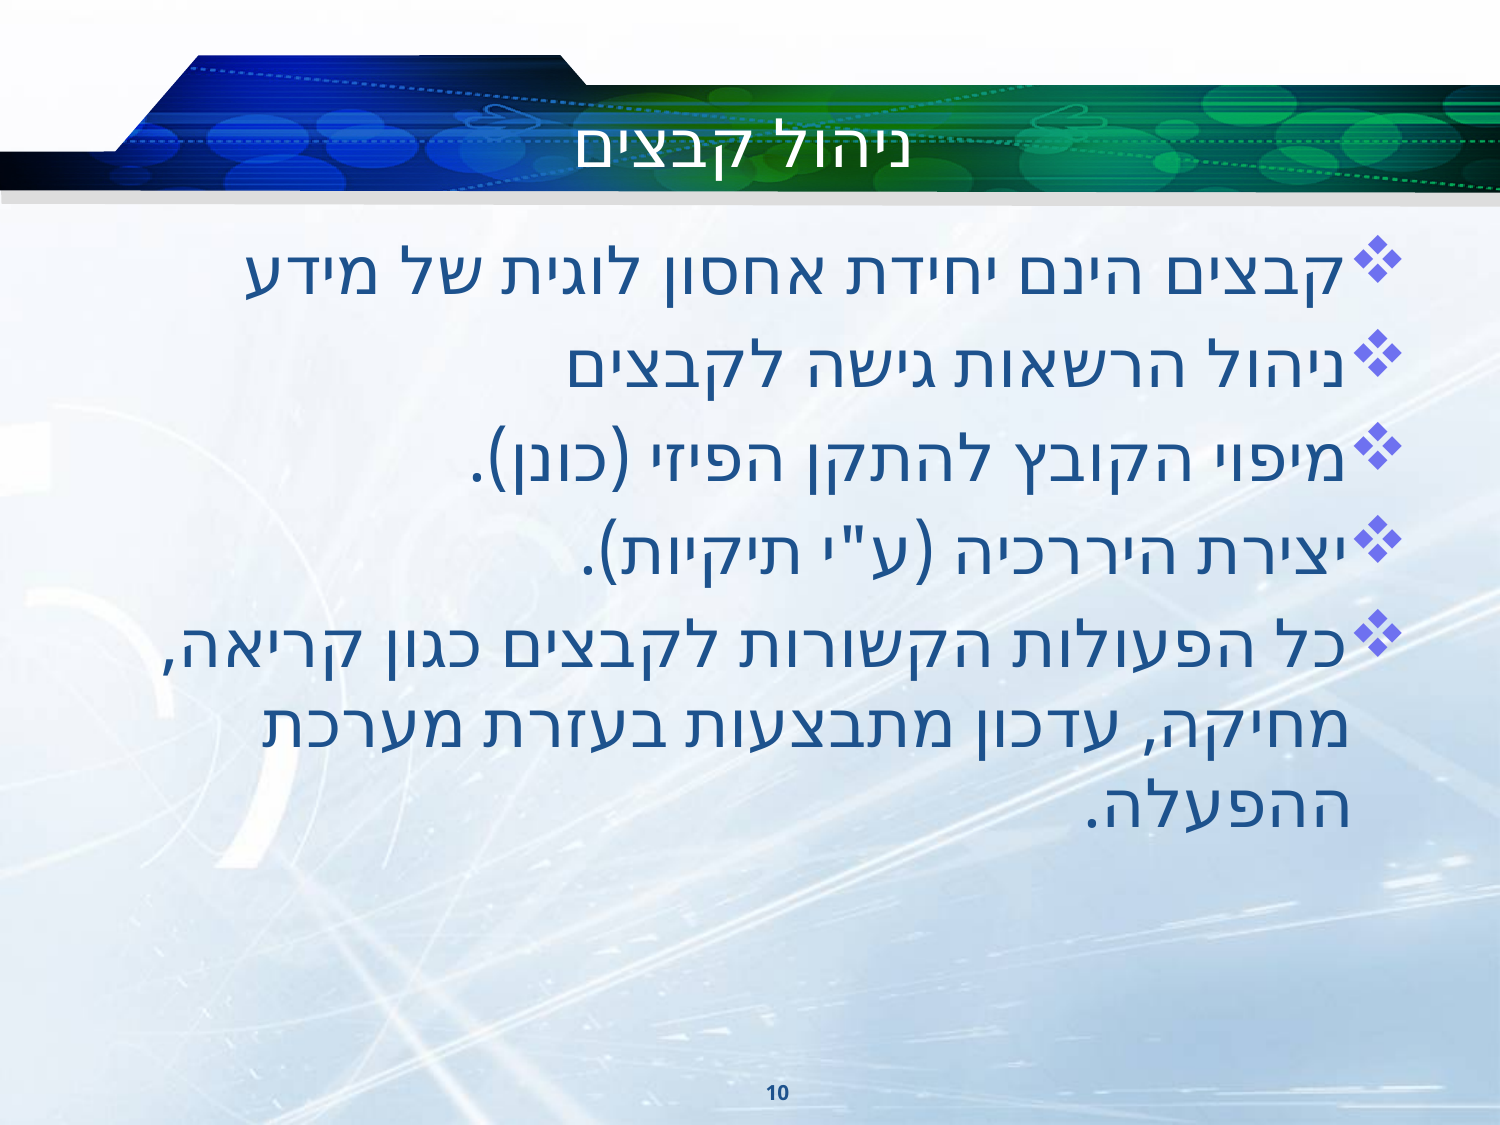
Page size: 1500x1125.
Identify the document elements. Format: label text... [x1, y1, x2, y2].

slide_number 10 [602, 1072, 953, 1125]
title ניהול קבצים [99, 94, 1388, 188]
list קבצים הינם יחידת אחסון לוגית של מידע ניהול הרשאות גישה לקבצים מיפוי הקובץ להתקן הפיזי (כונן). יצירת היררכיה (ע"י תיקיות). כל הפעולות הקשורות לקבצים כגון קריאה, מחיקה, עדכון מתבצעות בעזרת מערכת ההפעלה. [74, 220, 1426, 1064]
picture [0, 0, 1500, 1125]
